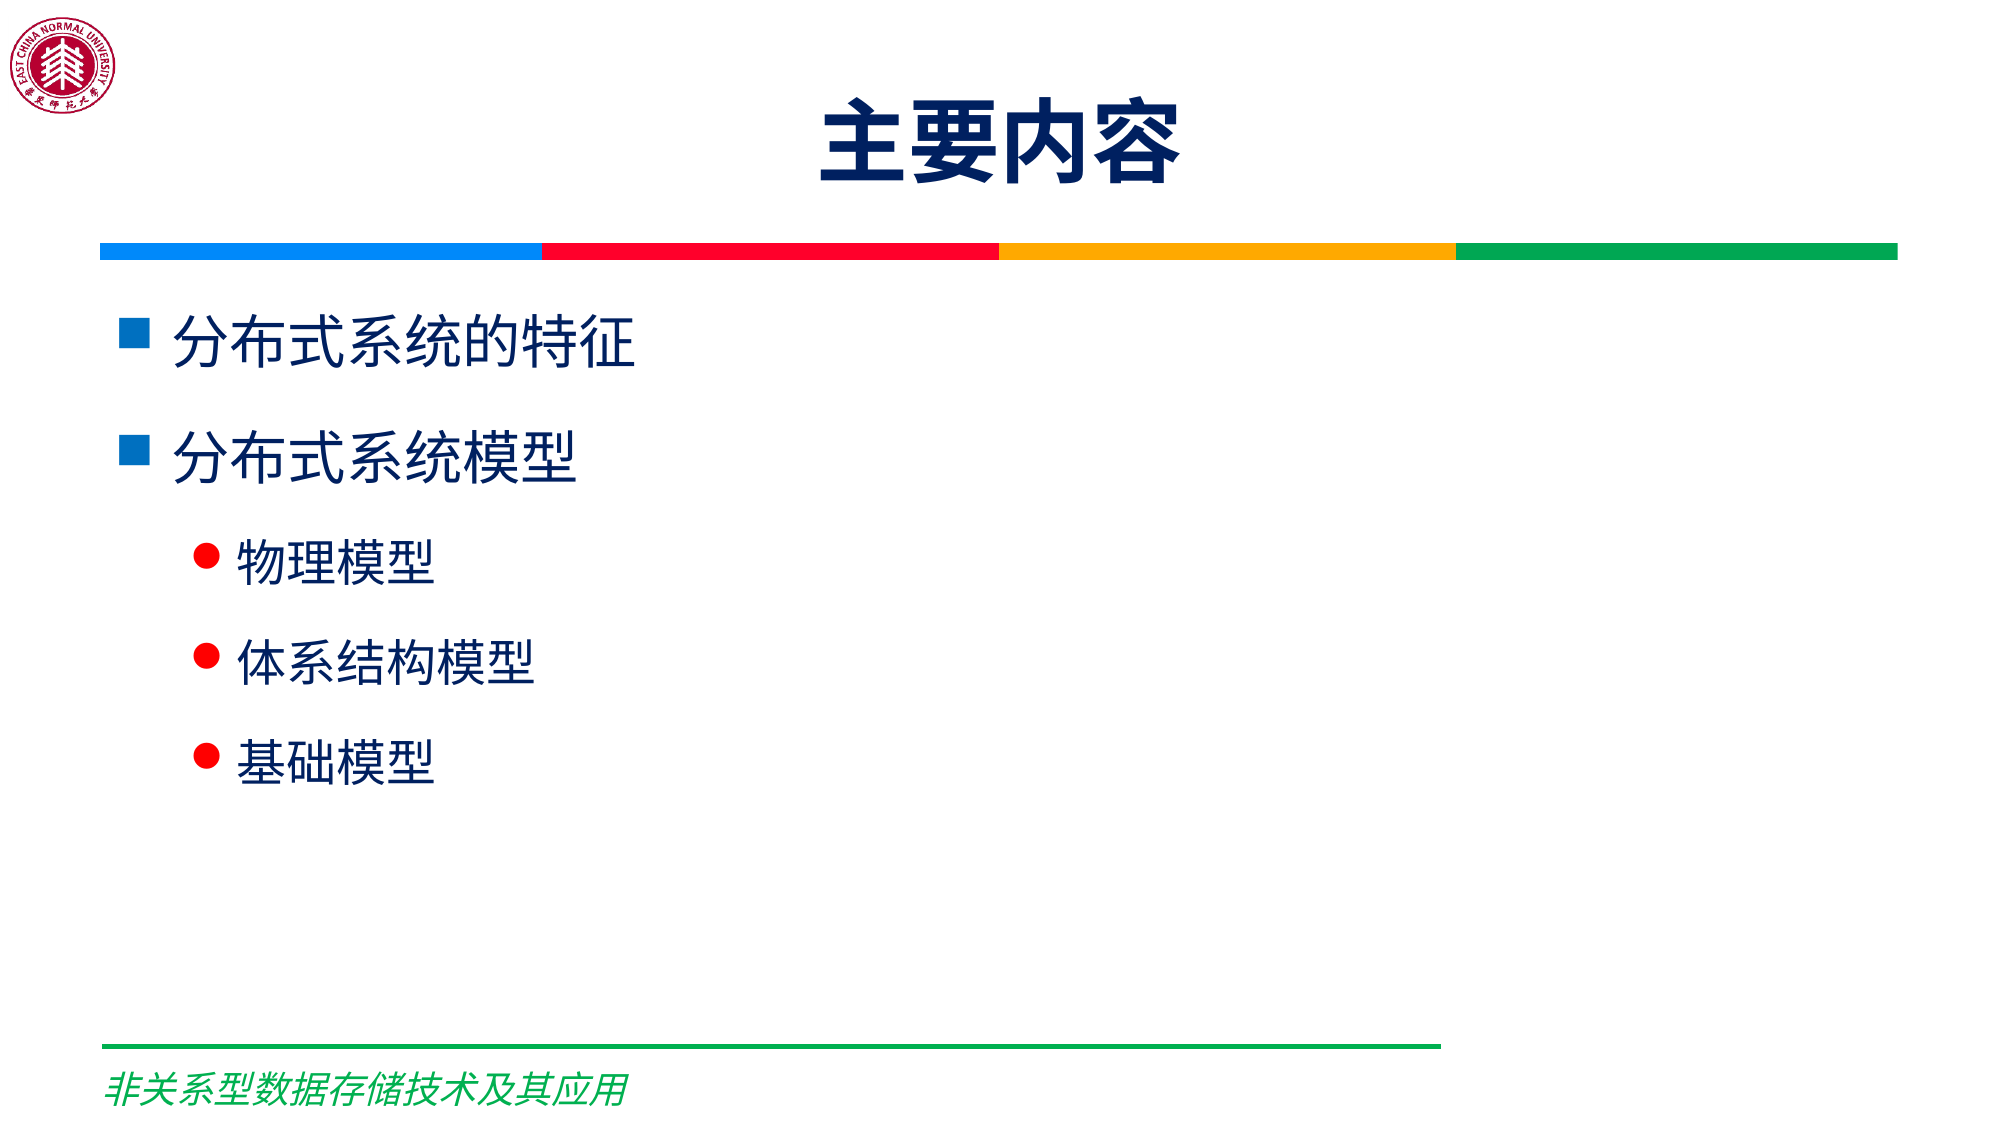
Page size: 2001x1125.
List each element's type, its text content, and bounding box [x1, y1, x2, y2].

picture [86, 243, 1898, 260]
title 主要内容 [99, 45, 1900, 233]
picture [8, 16, 116, 114]
list 分布式系统的特征 分布式系统模型 物理模型 体系结构模型 基础模型 [99, 262, 1900, 1005]
